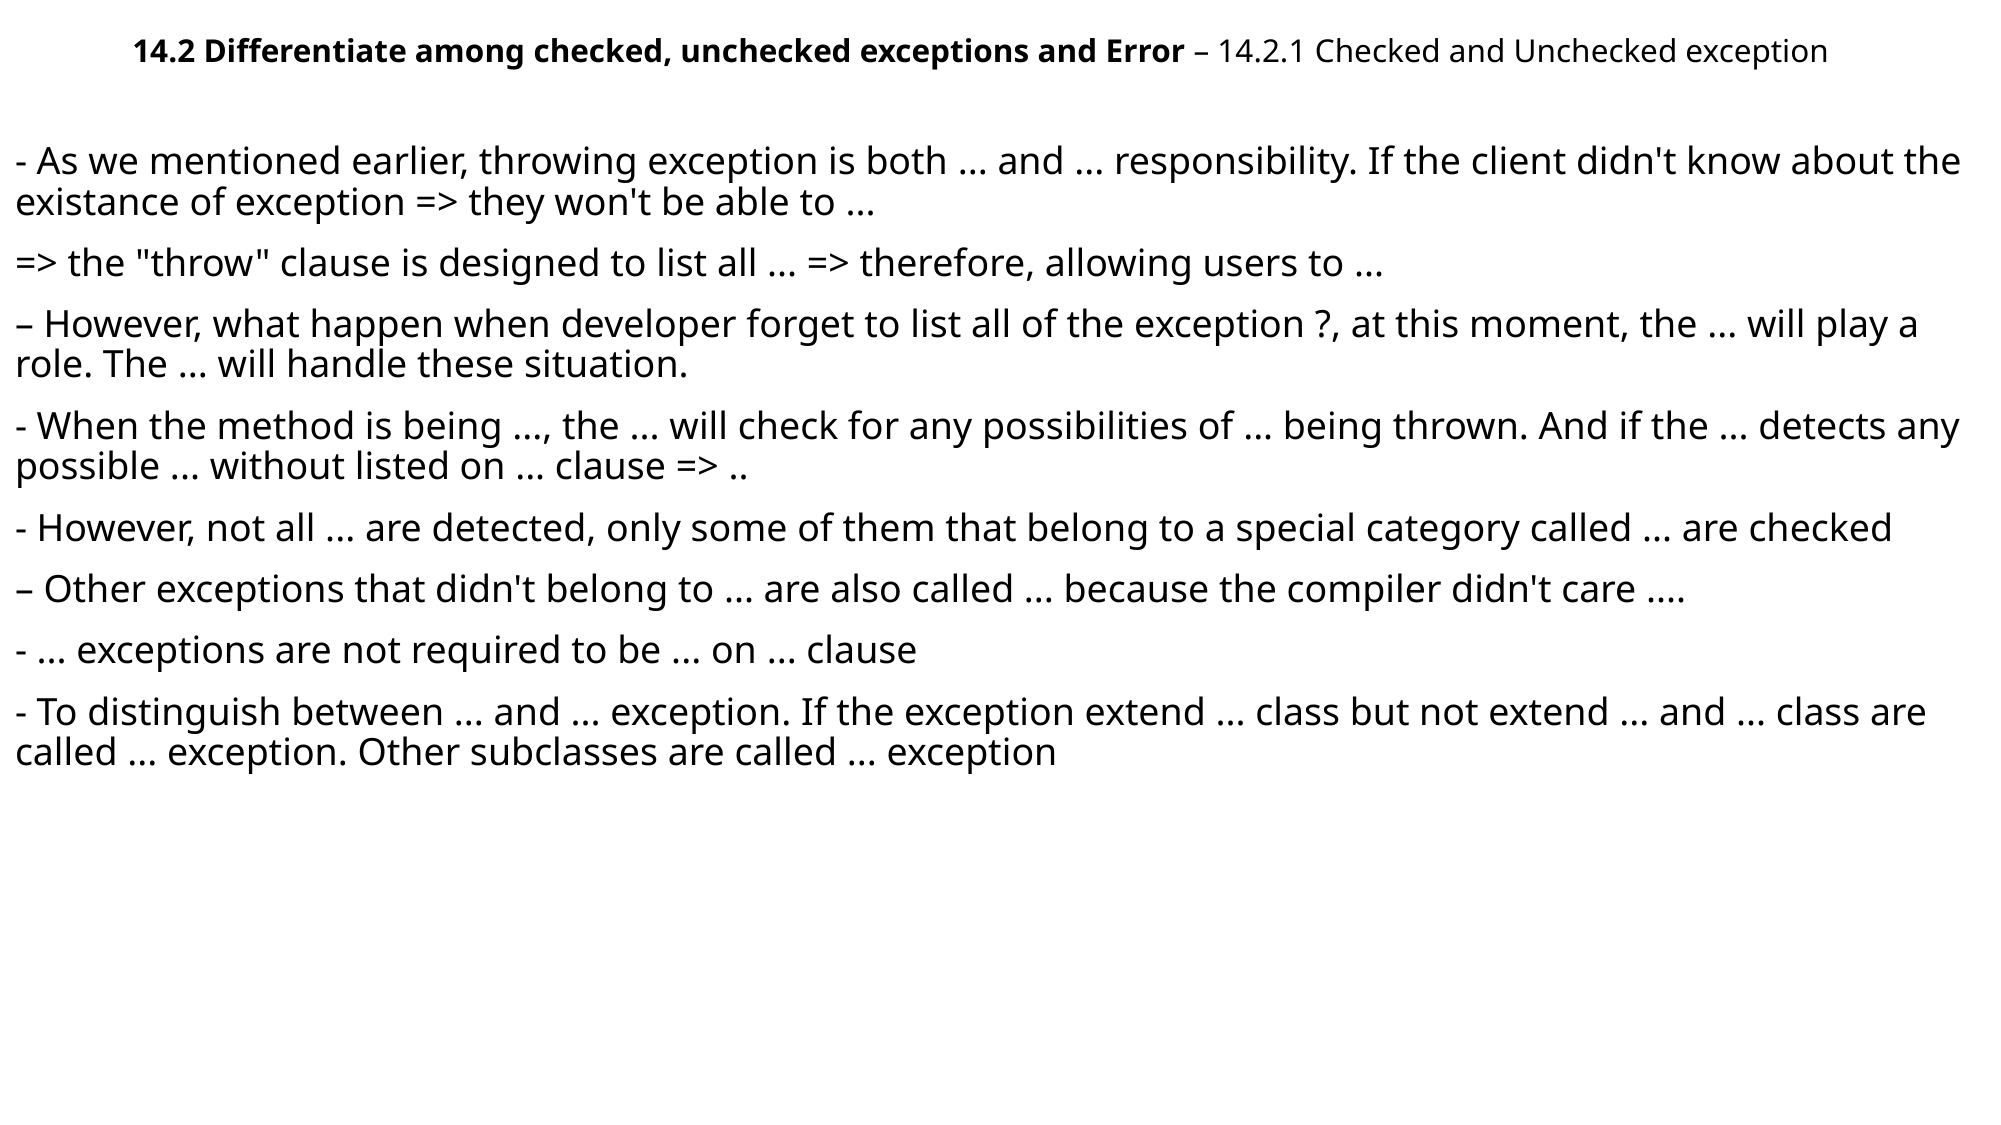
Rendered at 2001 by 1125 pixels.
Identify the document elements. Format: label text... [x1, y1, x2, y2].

subtitle 14.2 Differentiate among checked, unchecked exceptions and Error – 14.2.1 Checked and Unchecked exception [19, 27, 1950, 78]
text_box - As we mentioned earlier, throwing exception is both ... and ... responsibility. If the client didn't know about the existance of exception => they won't be able to ... => the "throw" clause is designed to list all ... => therefore, allowing users to ... – However, what happen when developer forget to list all of the exception ?, at this moment, the ... will play a role. The ... will handle these situation. - When the method is being ..., the ... will check for any possibilities of ... being thrown. And if the ... detects any possible ... without listed on ... clause => .. - However, not all ... are detected, only some of them that belong to a special category called ... are checked – Other exceptions that didn't belong to ... are also called ... because the compiler didn't care .... - ... exceptions are not required to be ... on ... clause - To distinguish between ... and ... exception. If the exception extend ... class but not extend ... and ... class are called ... exception. Other subclasses are called ... exception [0, 134, 2000, 1125]
